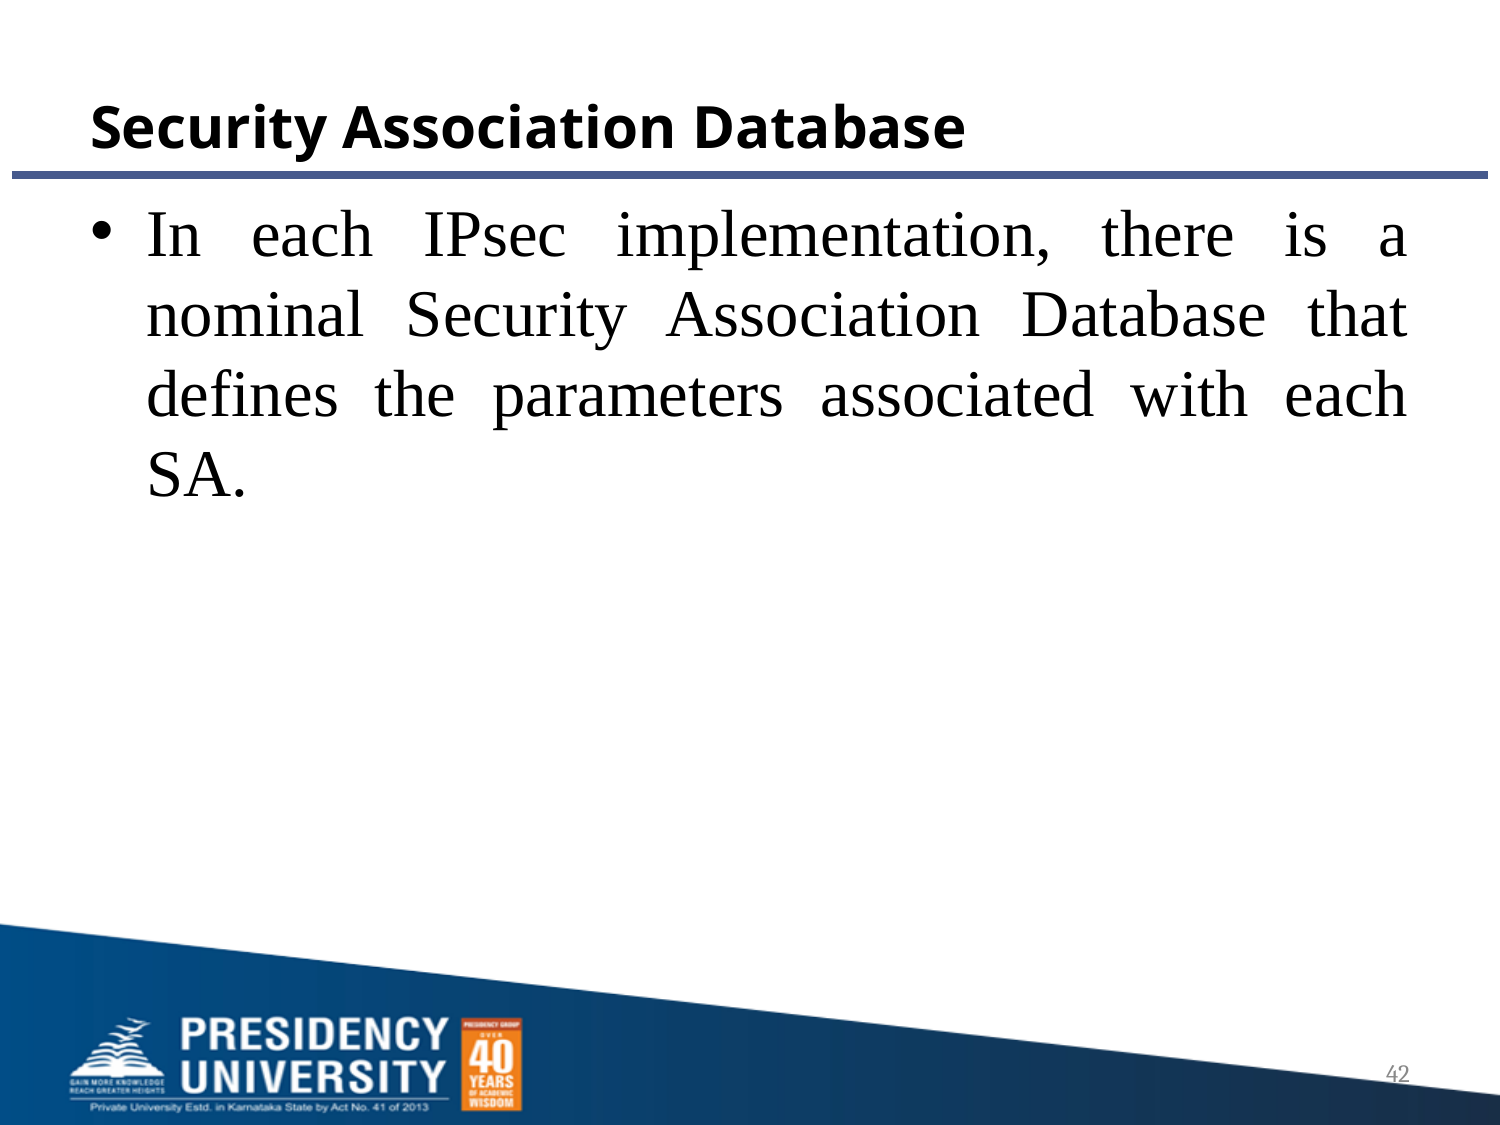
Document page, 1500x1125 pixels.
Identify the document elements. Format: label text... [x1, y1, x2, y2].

title Security Association Database [75, 50, 1425, 168]
slide_number 42 [1074, 1042, 1425, 1103]
picture [0, 921, 1500, 1125]
list In each IPsec implementation, there is a nominal Security Association Database that defines the parameters associated with each SA. [75, 182, 1425, 950]
